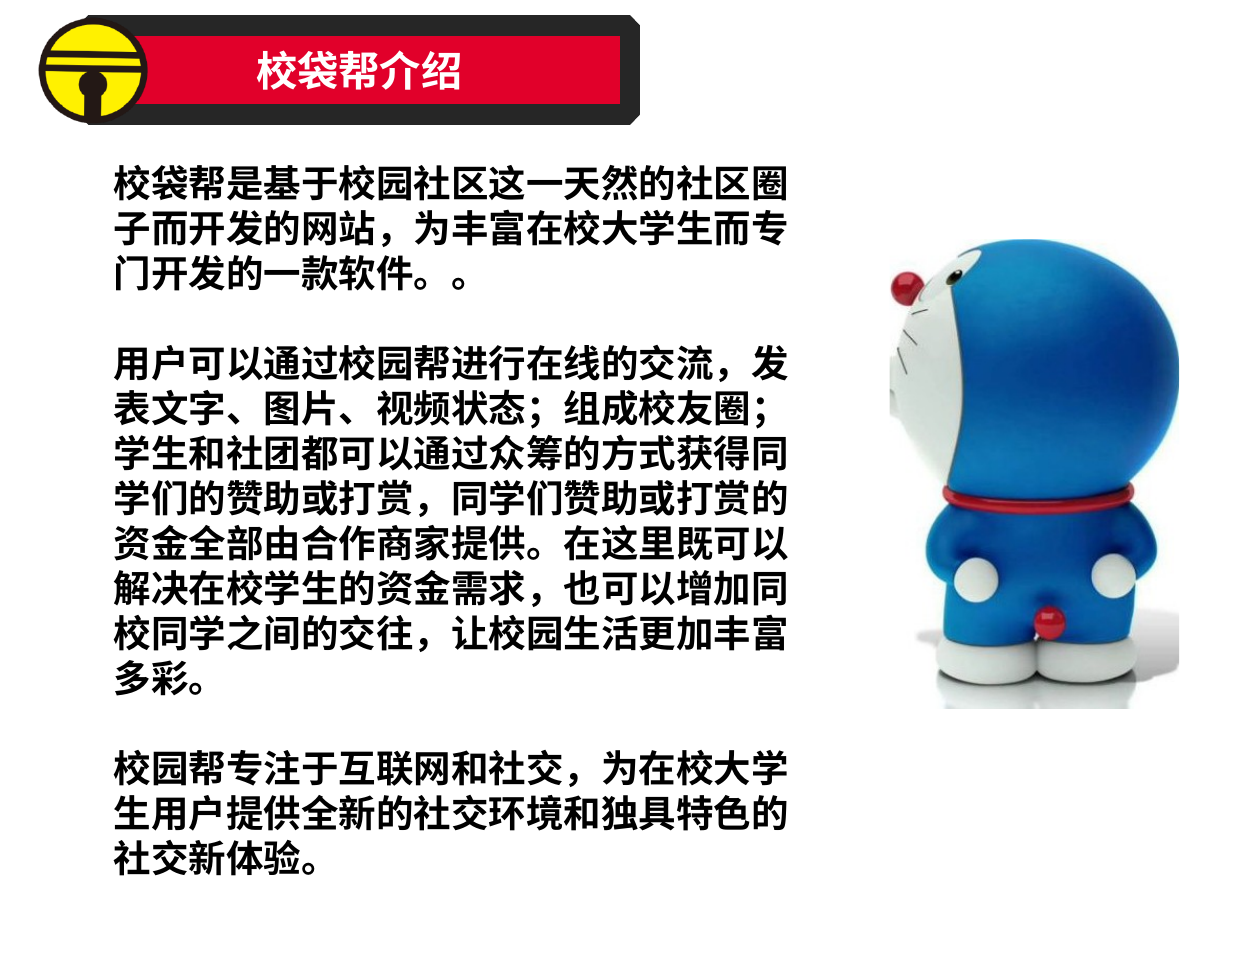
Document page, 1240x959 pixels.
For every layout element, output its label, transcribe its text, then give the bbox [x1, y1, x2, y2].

text_box [889, 239, 1180, 709]
text_box 校袋帮是基于校园社区这一天然的社区圈子而开发的网站，为丰富在校大学生而专门开发的一款软件。。 用户可以通过校园帮进行在线的交流，发表文字、图片、视频状态；组成校友圈；学生和社团都可以通过众筹的方式获得同学们的赞助或打赏，同学们赞助或打赏的资金全部由合作商家提供。在这里既可以解决在校学生的资金需求，也可以增加同校同学之间的交往，让校园生活更加丰富多彩。 校园帮专注于互联网和社交，为在校大学生用户提供全新的社交环境和独具特色的社交新体验。 [98, 153, 818, 888]
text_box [27, 0, 631, 168]
